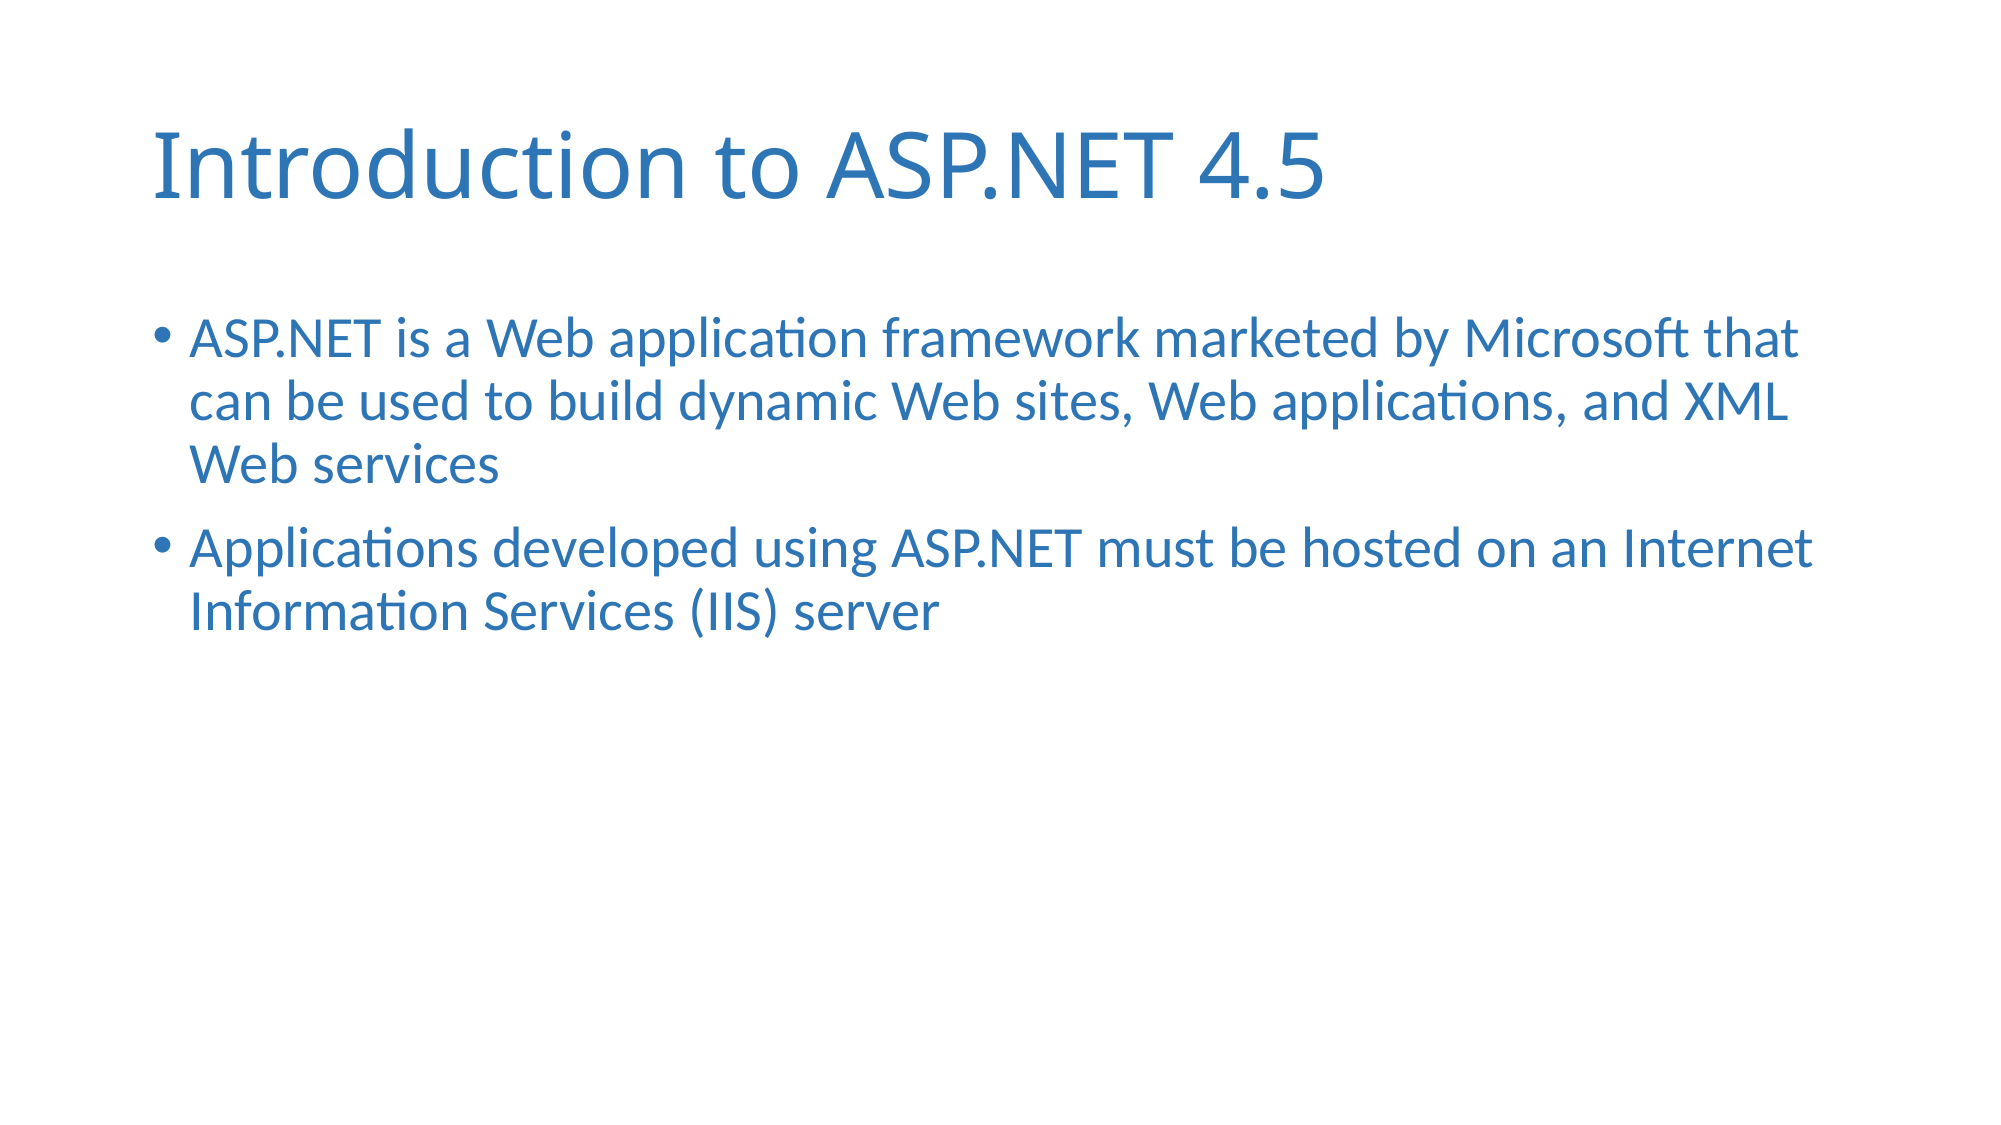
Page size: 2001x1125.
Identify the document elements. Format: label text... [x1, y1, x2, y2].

list ASP.NET is a Web application framework marketed by Microsoft that can be used to build dynamic Web sites, Web applications, and XML Web services Applications developed using ASP.NET must be hosted on an Internet Information Services (IIS) server [137, 299, 1863, 983]
title Introduction to ASP.NET 4.5 [137, 59, 1863, 278]
